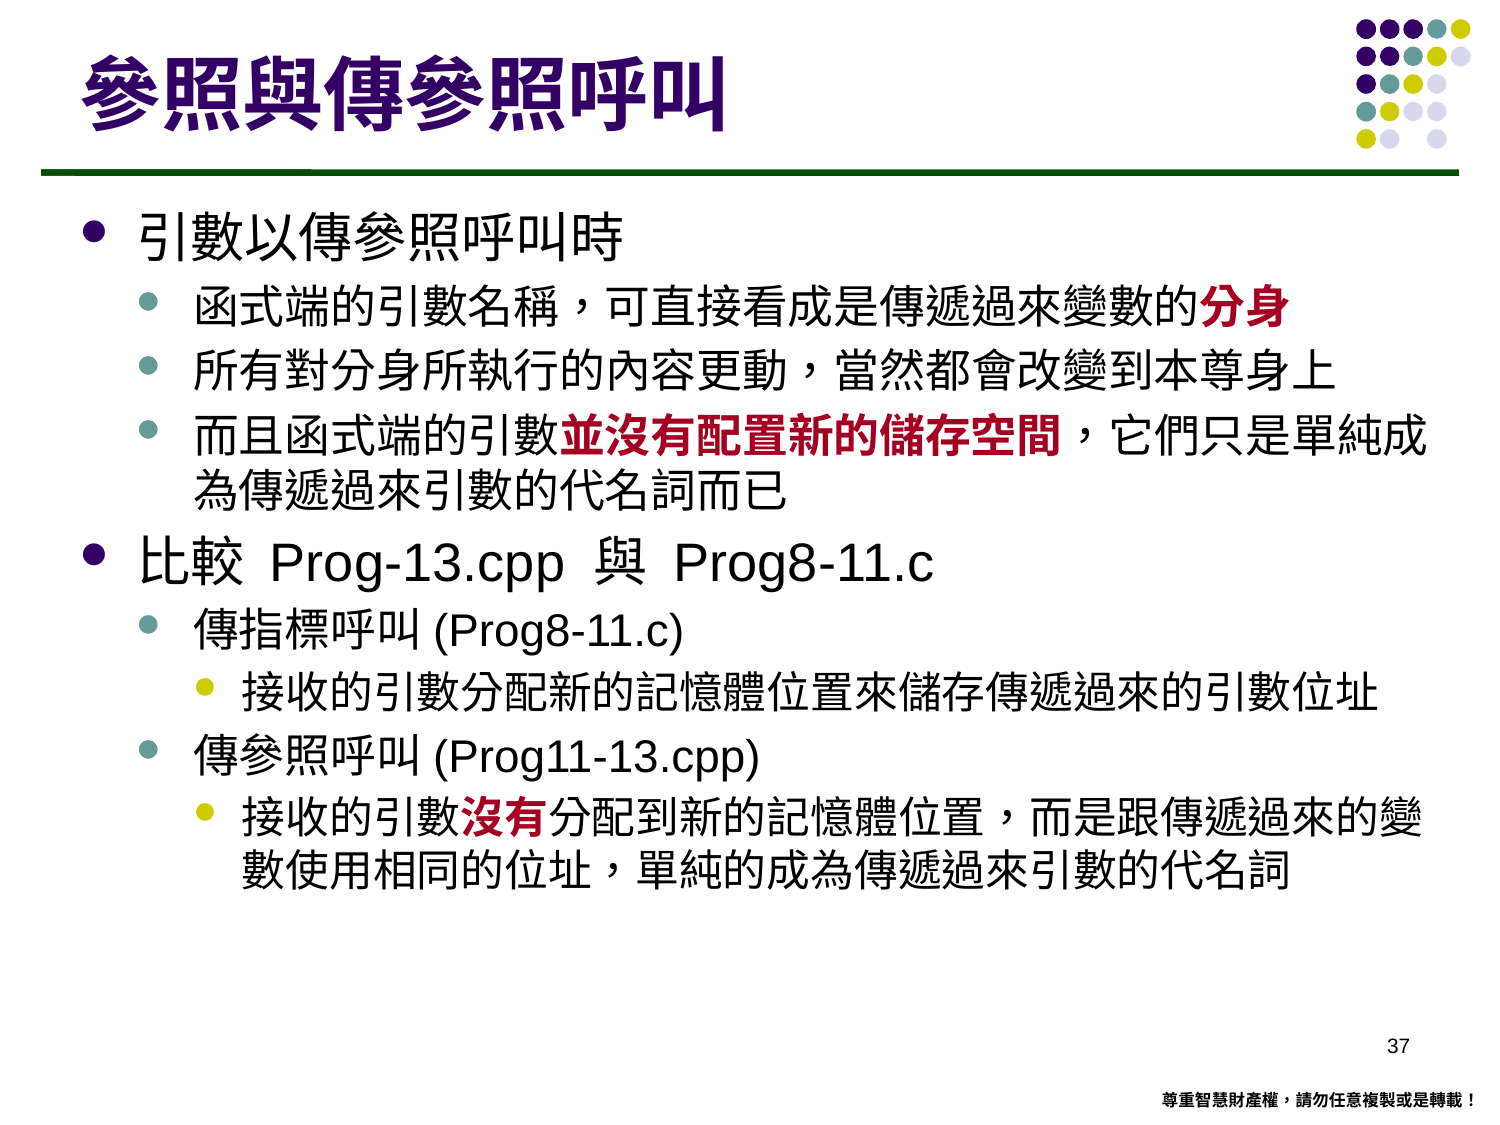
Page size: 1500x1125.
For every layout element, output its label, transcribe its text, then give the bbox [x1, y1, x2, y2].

slide_number 36 [1074, 1024, 1426, 1101]
title 參照與傳參照呼叫 [64, 42, 1303, 149]
list 引數以傳參照呼叫時 函式端的引數名稱，可直接看成是傳遞過來變數的分身 所有對分身所執行的內容更動，當然都會改變到本尊身上 而且函式端的引數並沒有配置新的儲存空間，它們只是單純成為傳遞過來引數的代名詞而已 比較 Prog-13.cpp 與 Prog8-11.c 傳指標呼叫(Prog8-11.c) 接收的引數分配新的記憶體位置來儲存傳遞過來的引數位址 傳參照呼叫(Prog11-13.cpp) 接收的引數沒有分配到新的記憶體位置，而是跟傳遞過來的變數使用相同的位址，單純的成為傳遞過來引數的代名詞 [64, 196, 1445, 977]
